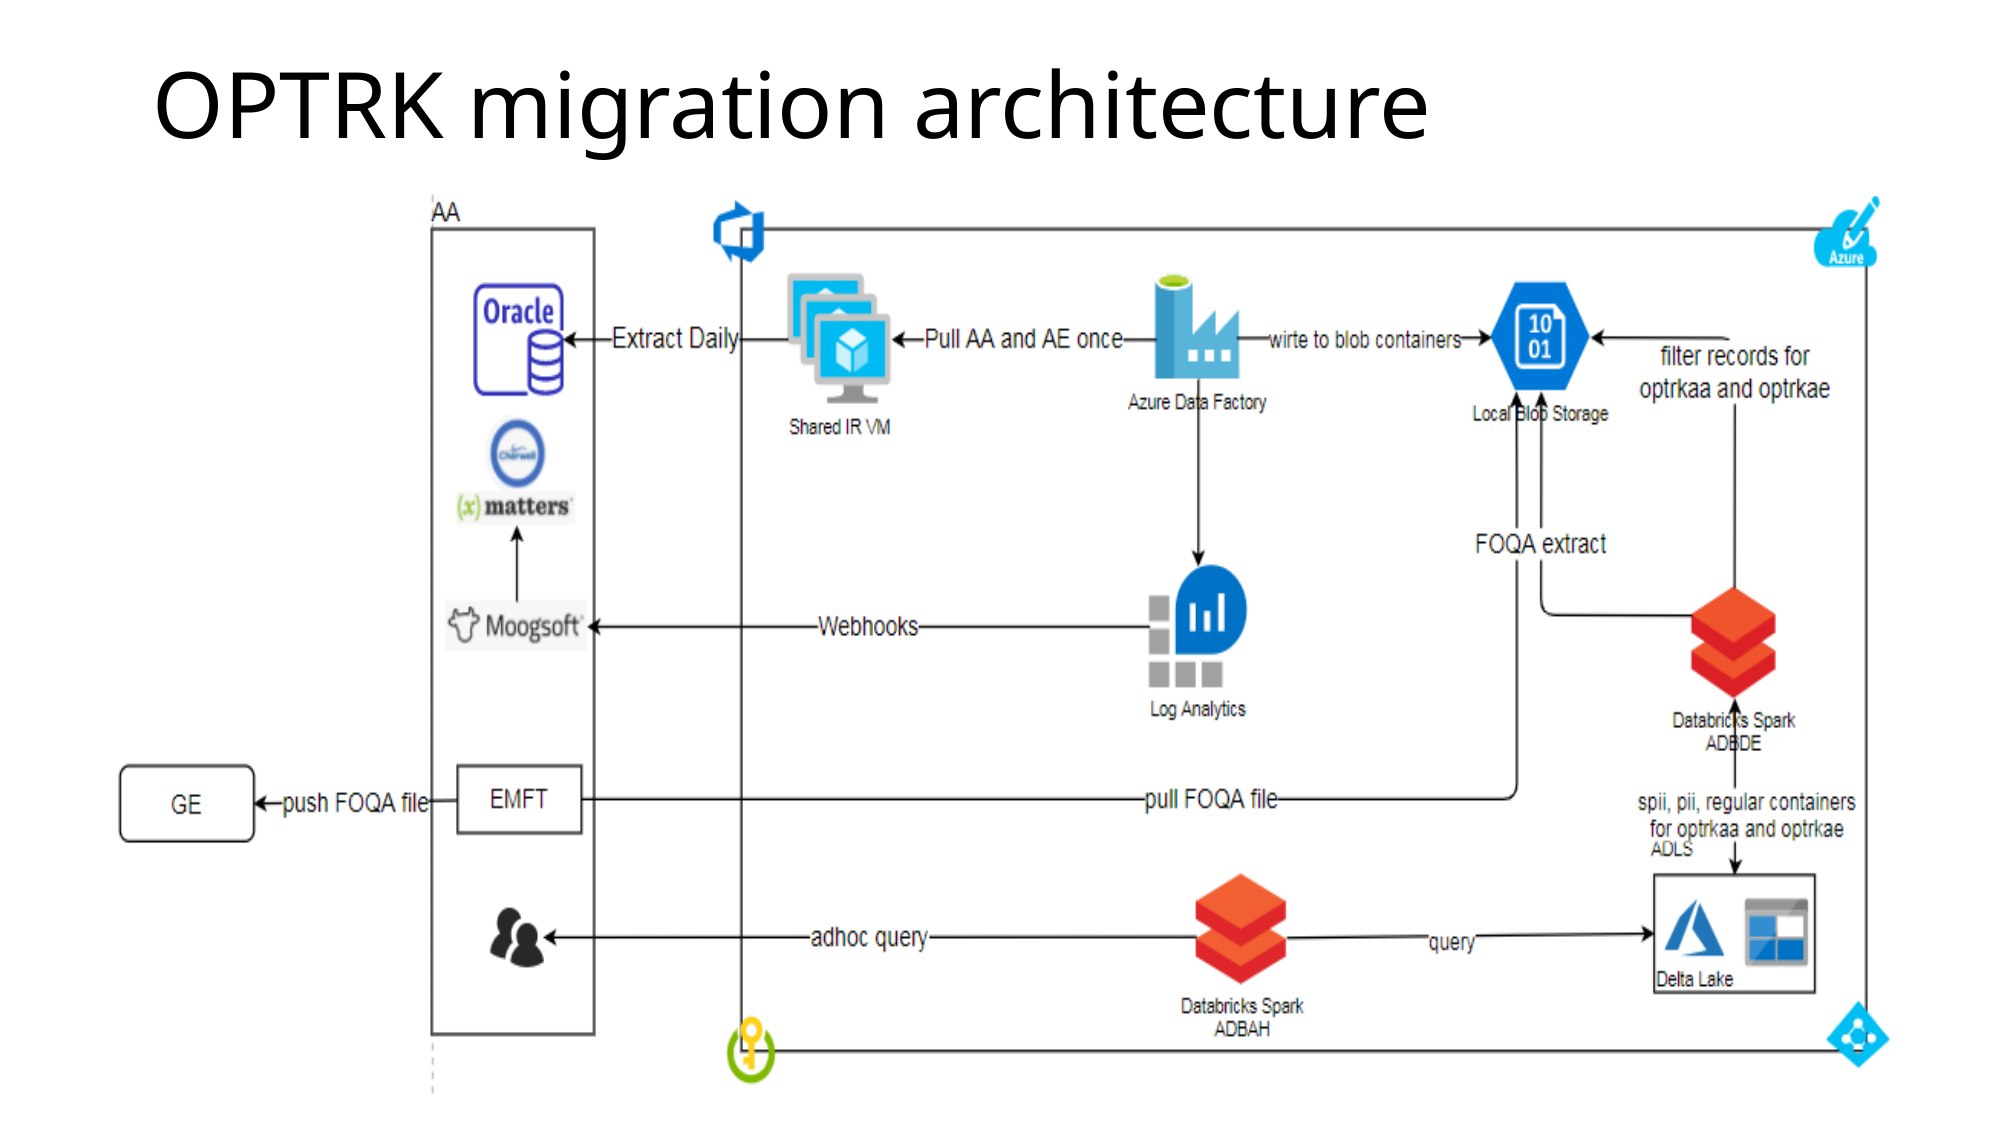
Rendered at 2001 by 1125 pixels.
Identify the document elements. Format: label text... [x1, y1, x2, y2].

title OPTRK migration architecture [137, 42, 1641, 177]
picture [97, 193, 1900, 1100]
